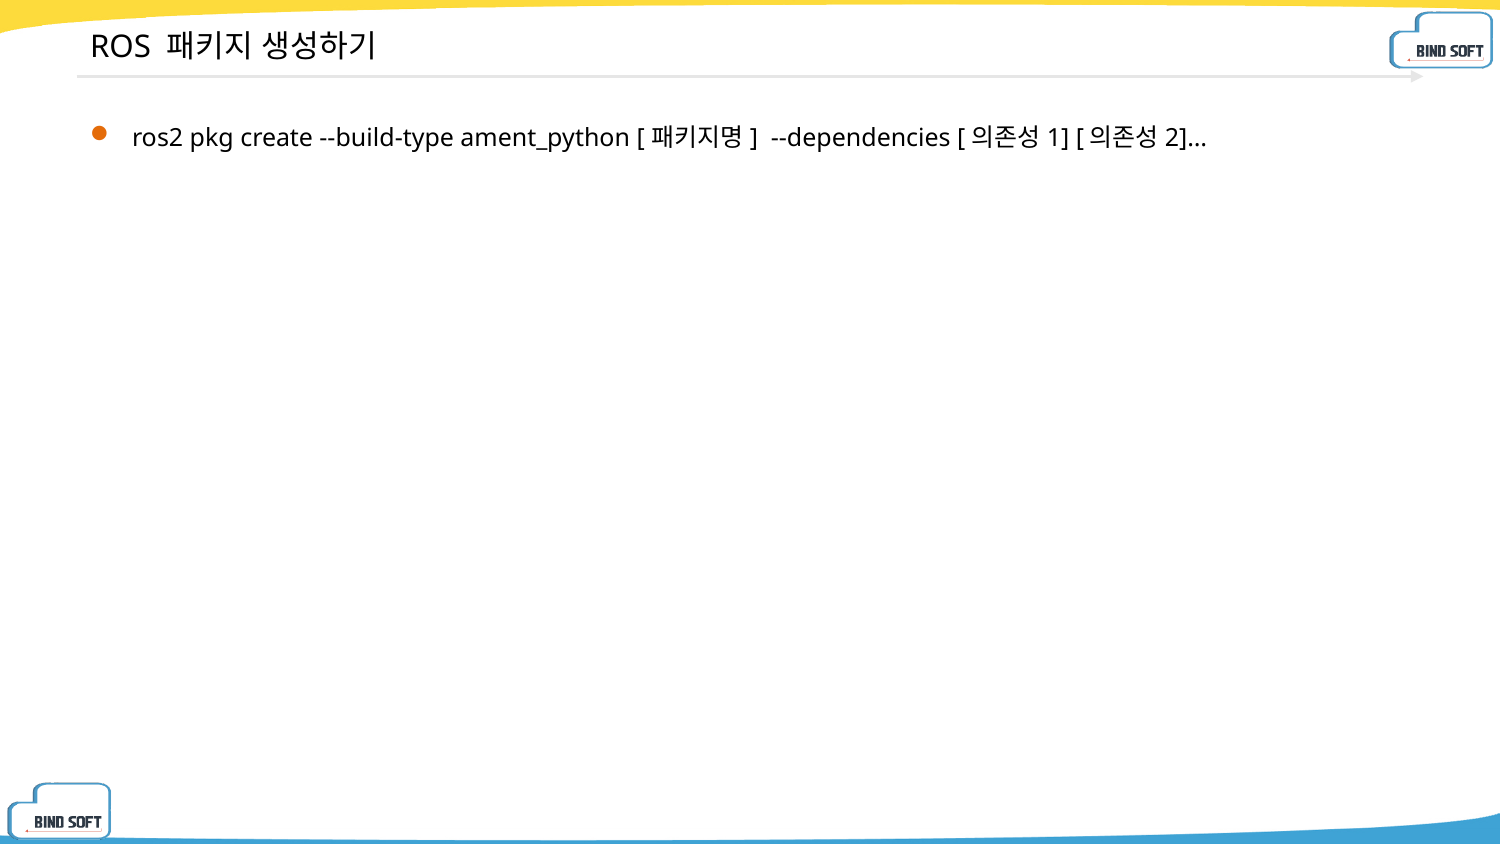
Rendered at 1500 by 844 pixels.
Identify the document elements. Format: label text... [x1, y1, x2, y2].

list ros2 pkg create --build-type ament_python [패키지명] --dependencies [의존성1] [의존성2]… [75, 114, 1425, 791]
title ROS 패키지 생성하기 [75, 8, 1425, 81]
picture [0, 0, 1500, 72]
picture [0, 752, 1500, 844]
